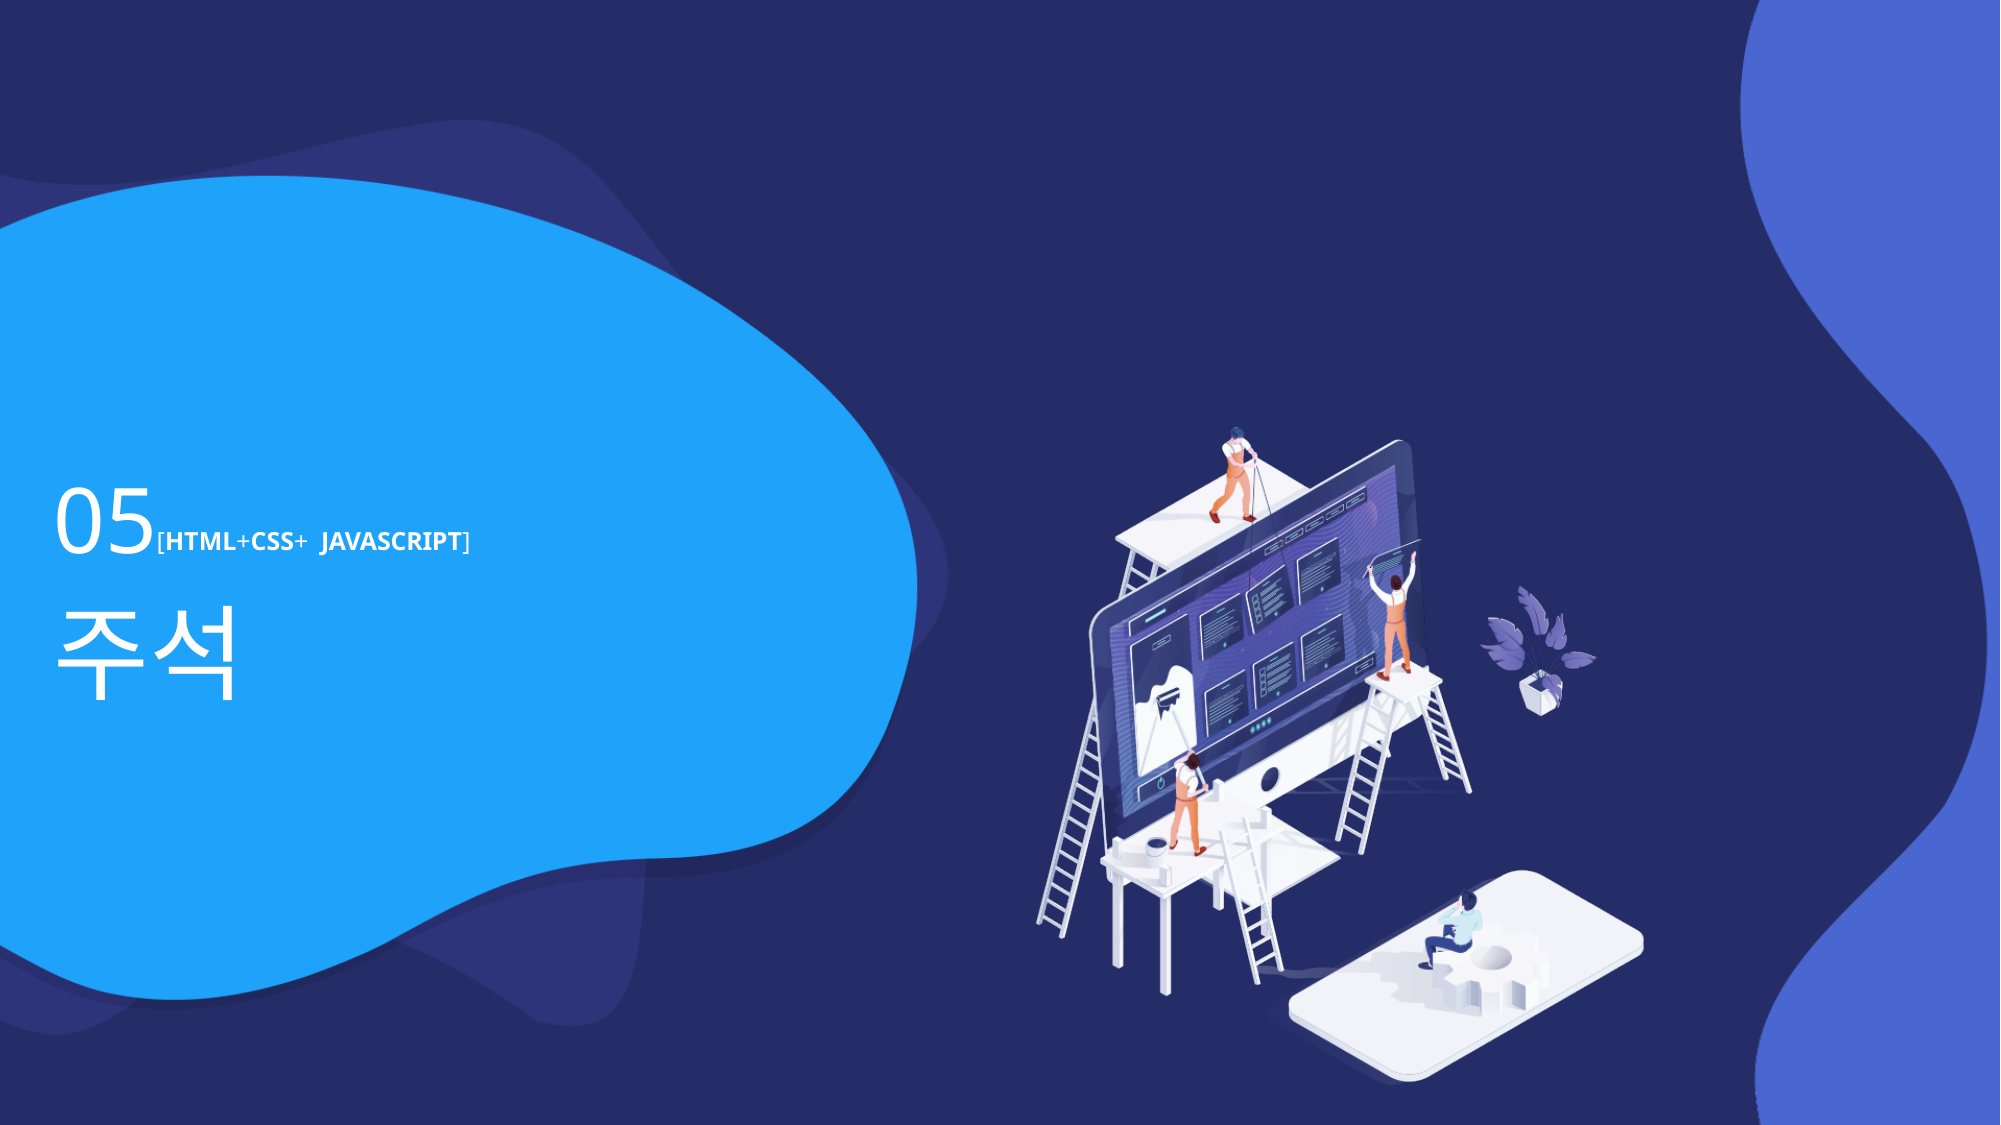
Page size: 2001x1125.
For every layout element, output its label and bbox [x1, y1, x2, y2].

text_box [0, 0, 2000, 1125]
